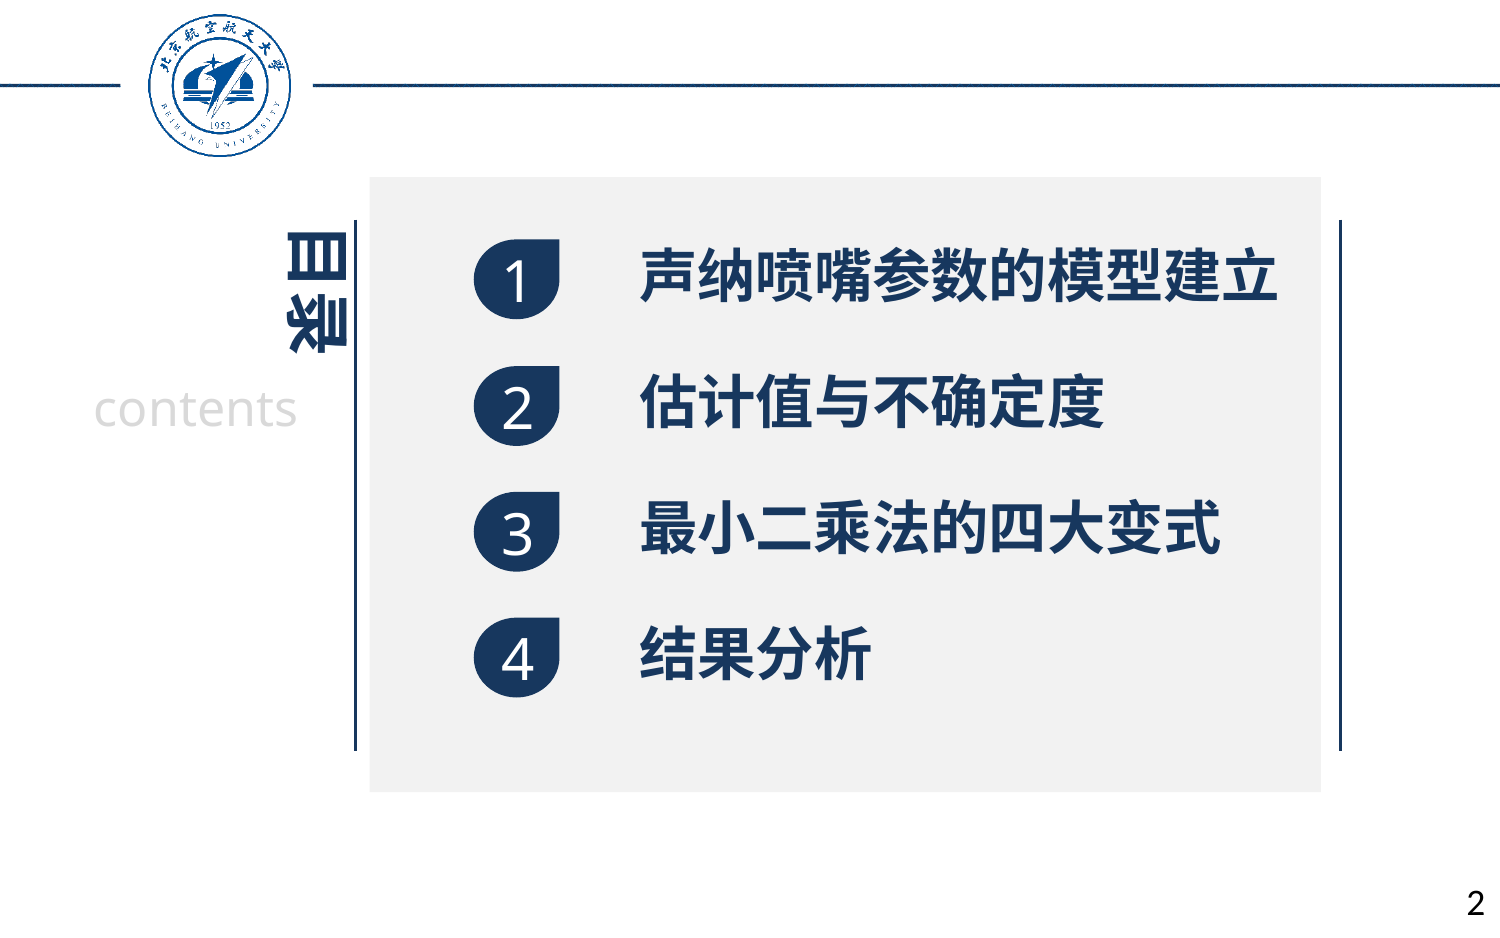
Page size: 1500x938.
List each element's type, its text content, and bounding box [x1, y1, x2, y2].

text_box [369, 176, 1353, 793]
text_box 目录 [249, 208, 364, 358]
picture [148, 14, 291, 157]
text_box 2 [1149, 870, 1500, 921]
text_box contents [79, 369, 314, 445]
